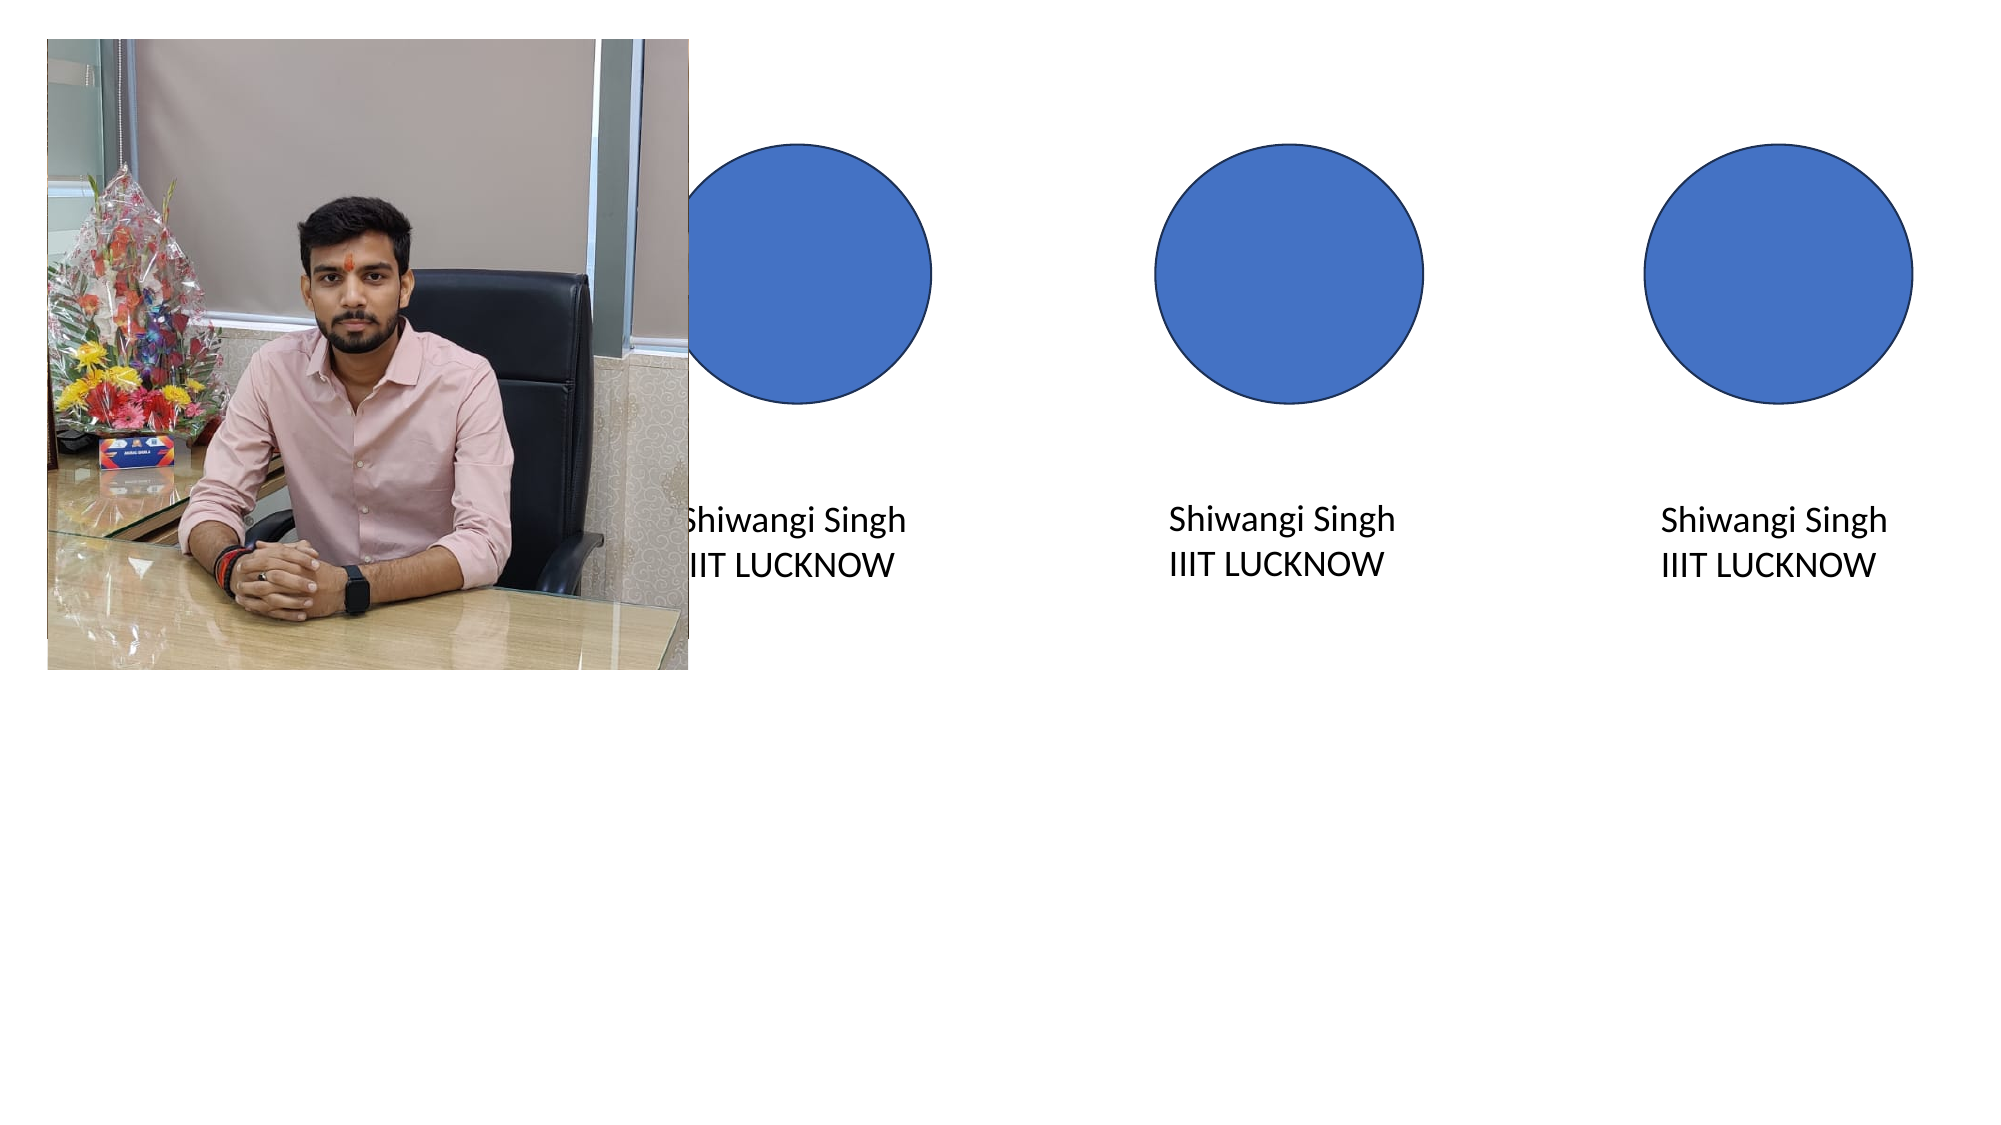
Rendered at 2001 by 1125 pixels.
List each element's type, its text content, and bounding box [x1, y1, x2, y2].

text_box [1643, 143, 1914, 405]
text_box Shiwangi Singh IIIT LUCKNOW [1154, 486, 1412, 637]
text_box [689, 143, 933, 405]
text_box Shiwangi Singh IIIT LUCKNOW [1646, 487, 1904, 638]
text_box Shiwangi Singh IIIT LUCKNOW [689, 487, 922, 638]
text_box [1154, 143, 1425, 405]
picture [47, 39, 689, 670]
